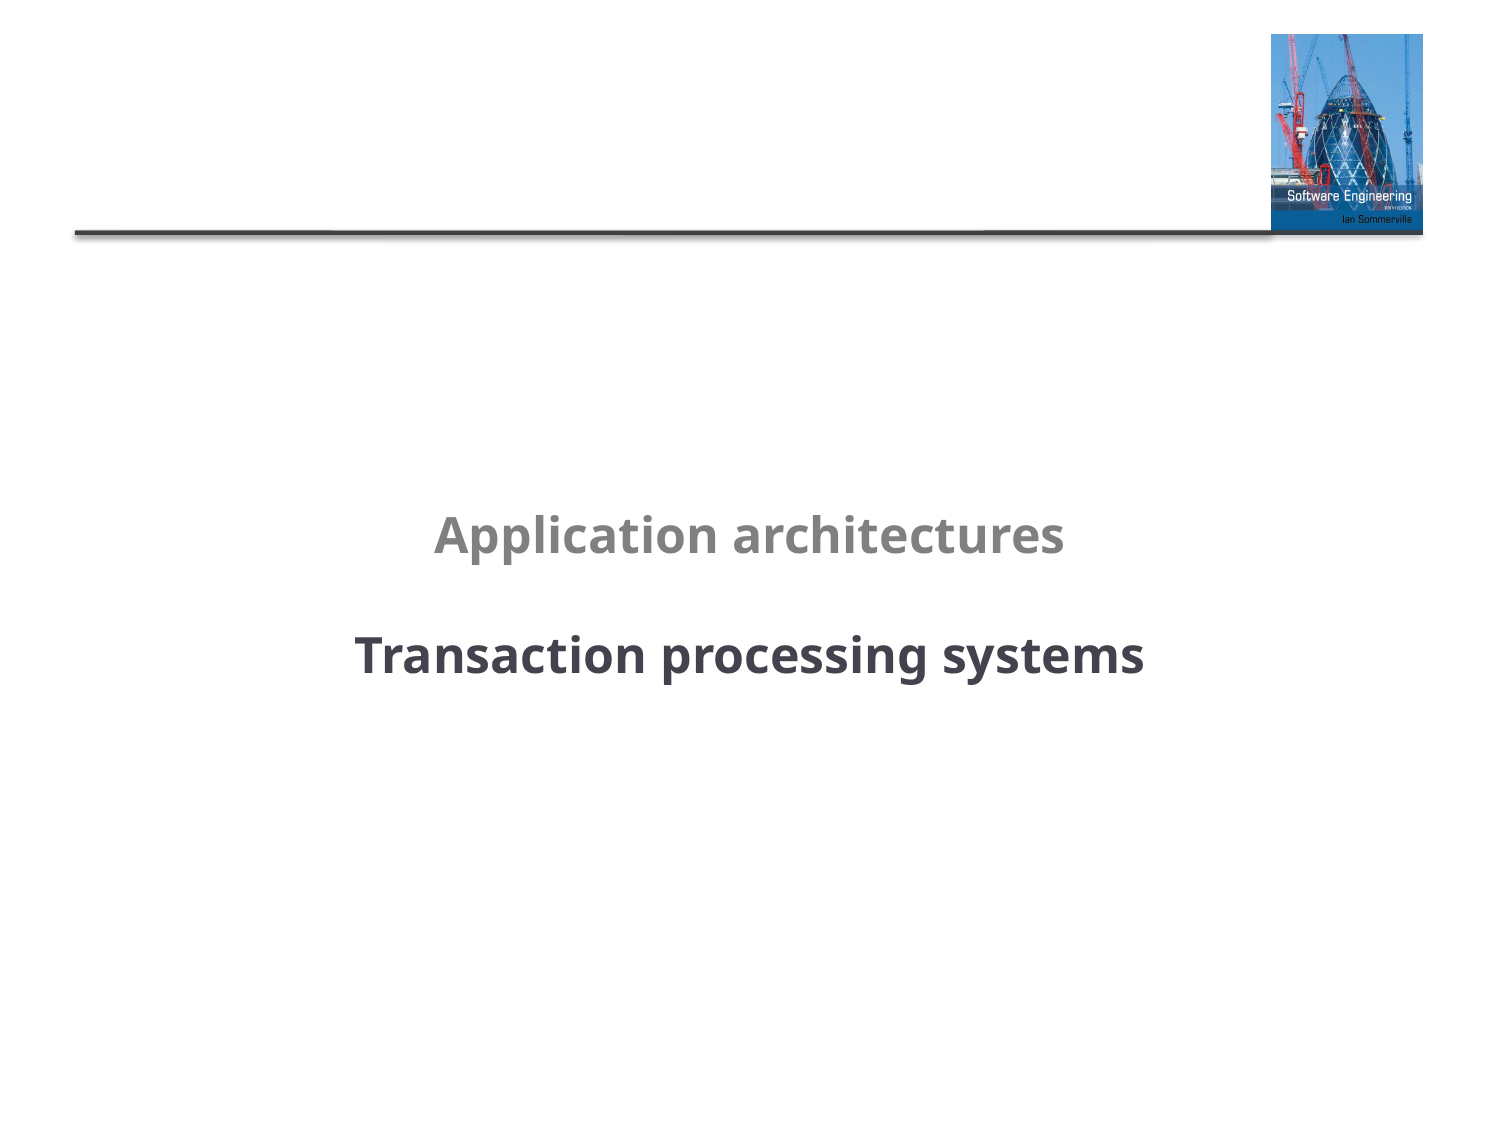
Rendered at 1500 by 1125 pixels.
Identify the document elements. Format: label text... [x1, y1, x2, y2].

title Application architectures Transaction processing systems [74, 433, 1426, 753]
picture [1271, 34, 1423, 230]
